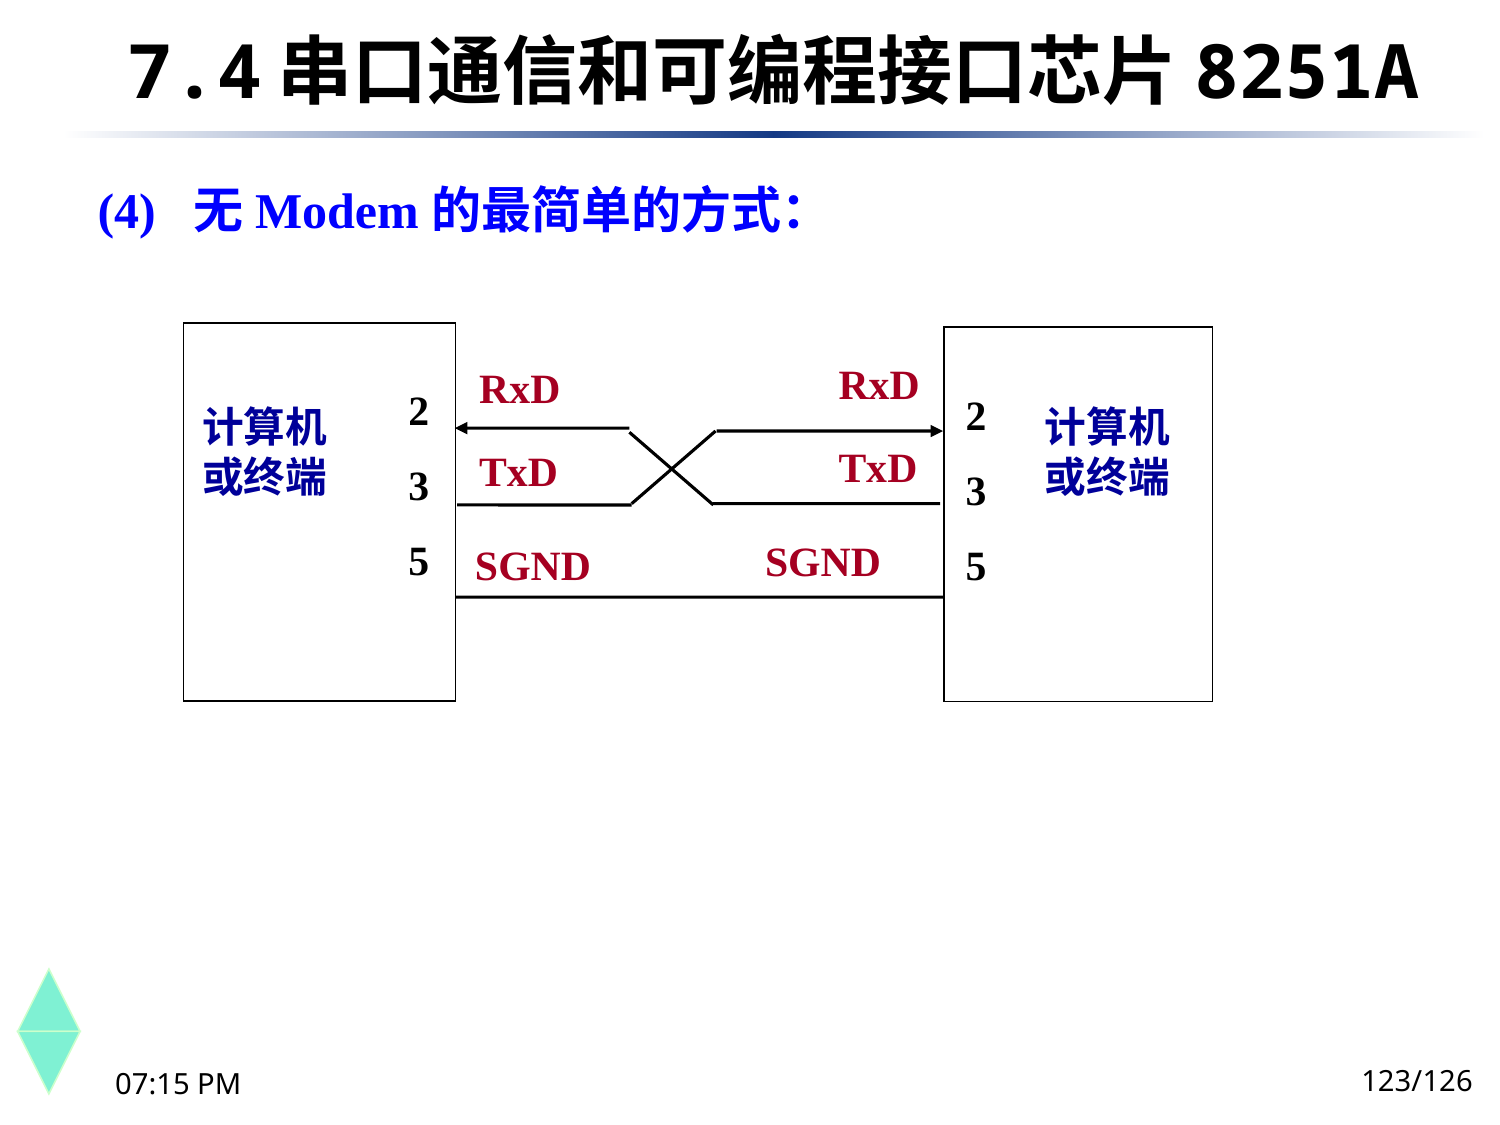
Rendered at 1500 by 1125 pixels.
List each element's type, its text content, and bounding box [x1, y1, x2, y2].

text_box SGND [460, 531, 609, 596]
slide_number 123/126 [1174, 1034, 1488, 1111]
text_box SGND [750, 527, 905, 593]
text_box [183, 322, 456, 702]
text_box 计算机 或终端 [1029, 393, 1185, 508]
text_box RxD [464, 354, 576, 420]
text_box TxD [464, 437, 574, 502]
text_box [716, 424, 940, 437]
text_box (4) 无Modem的最简单的方式： [82, 170, 846, 246]
text_box 计算机 或终端 [187, 393, 343, 508]
text_box [943, 327, 1213, 702]
text_box TxD [823, 433, 933, 499]
slide_number 下午8时26分 [100, 1037, 414, 1113]
text_box [455, 421, 630, 435]
text_box RxD [823, 351, 935, 416]
text_box 2 3 5 [940, 376, 1013, 597]
text_box 7.4 串口通信和可编程接口芯片8251A [112, 23, 1459, 114]
text_box 2 3 5 [383, 371, 455, 592]
